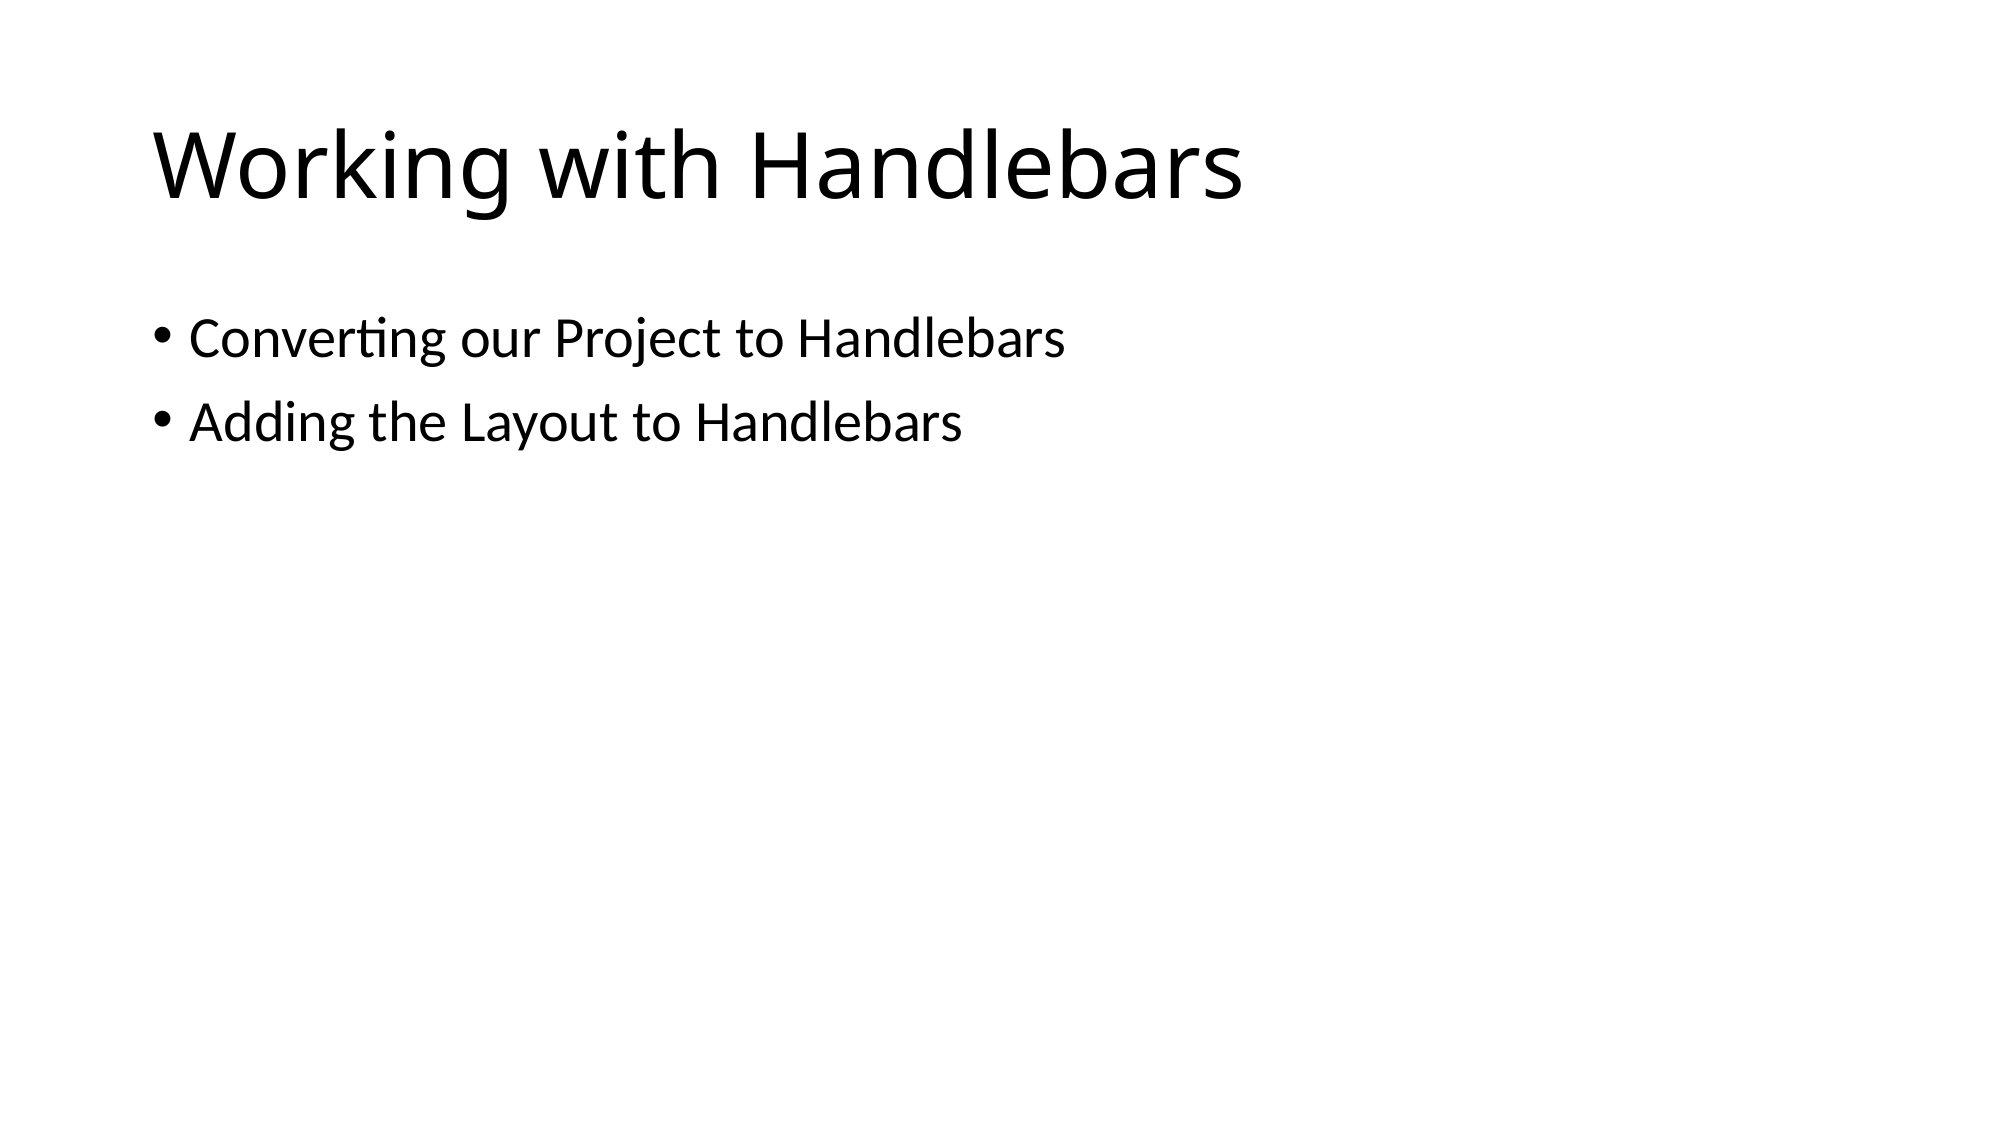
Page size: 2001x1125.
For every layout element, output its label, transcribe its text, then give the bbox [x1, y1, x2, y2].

list Converting our Project to Handlebars Adding the Layout to Handlebars [137, 299, 1863, 1014]
title Working with Handlebars [137, 59, 1863, 278]
